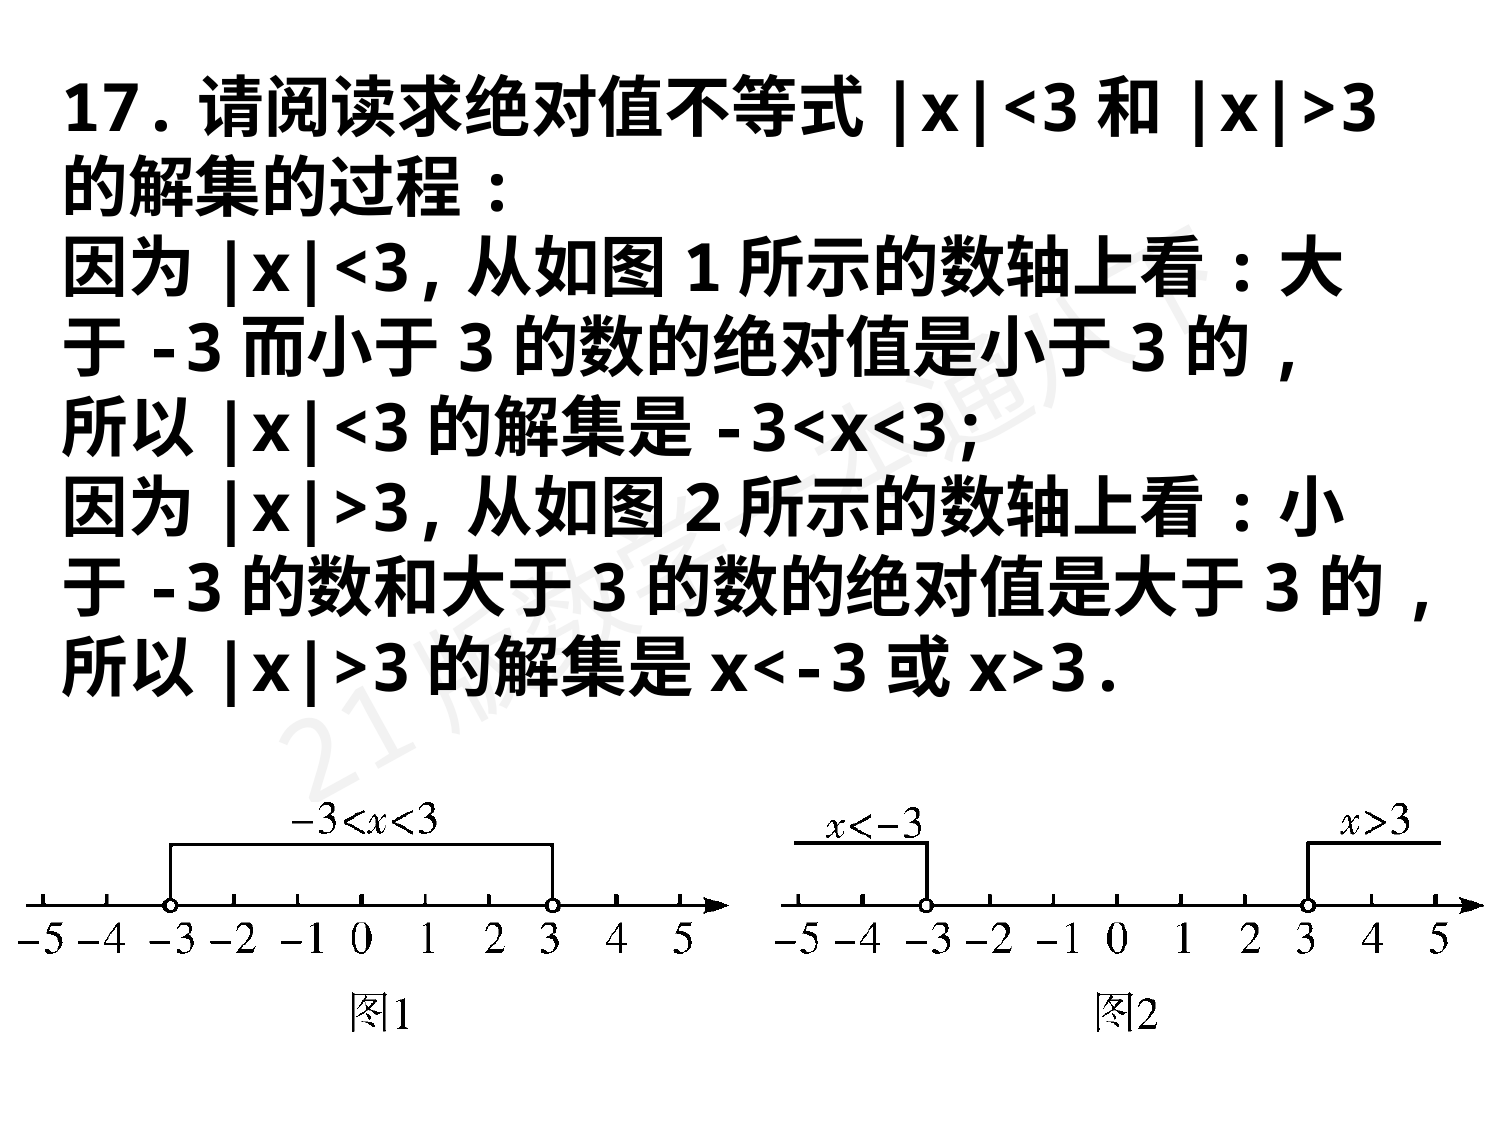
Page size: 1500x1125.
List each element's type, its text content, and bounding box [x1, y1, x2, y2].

picture [16, 802, 1484, 1032]
text_box 17.请阅读求绝对值不等式|x|<3和|x|>3的解集的过程: 因为|x|<3,从如图1所示的数轴上看:大于-3而小于3的数的绝对值是小于3的, 所以|x|<3的解集是-3<x<3; 因为|x|>3,从如图2所示的数轴上看:小于-3的数和大于3的数的绝对值是大于3的, 所以|x|>3的解集是x<-3或x>3. [46, 57, 1454, 713]
